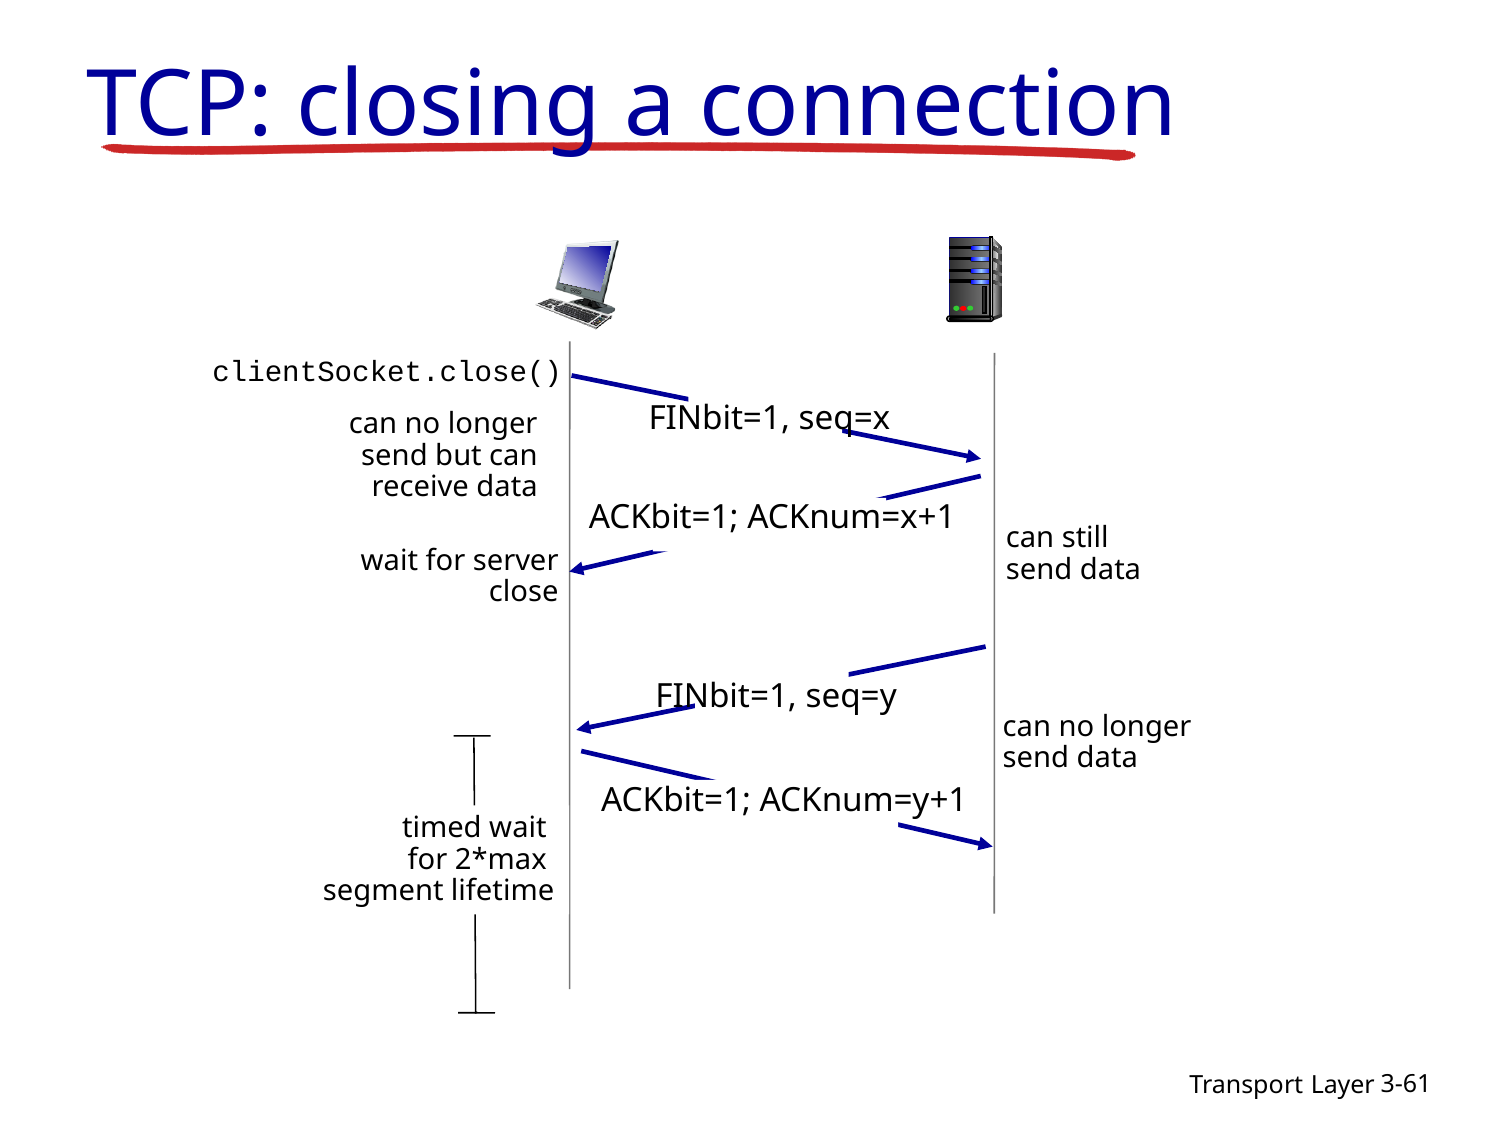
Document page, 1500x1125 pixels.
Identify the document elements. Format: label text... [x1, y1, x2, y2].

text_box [575, 634, 986, 731]
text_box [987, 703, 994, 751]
slide_number 3-61 [1365, 1060, 1477, 1106]
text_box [581, 750, 993, 847]
title TCP: closing a connection [71, 39, 1347, 159]
footer Transport Layer [914, 1057, 1390, 1105]
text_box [946, 236, 1003, 322]
text_box can no longer send data [995, 703, 1207, 782]
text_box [197, 344, 982, 512]
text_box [514, 236, 621, 336]
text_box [316, 735, 561, 1014]
picture [97, 137, 1148, 167]
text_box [342, 475, 1153, 617]
